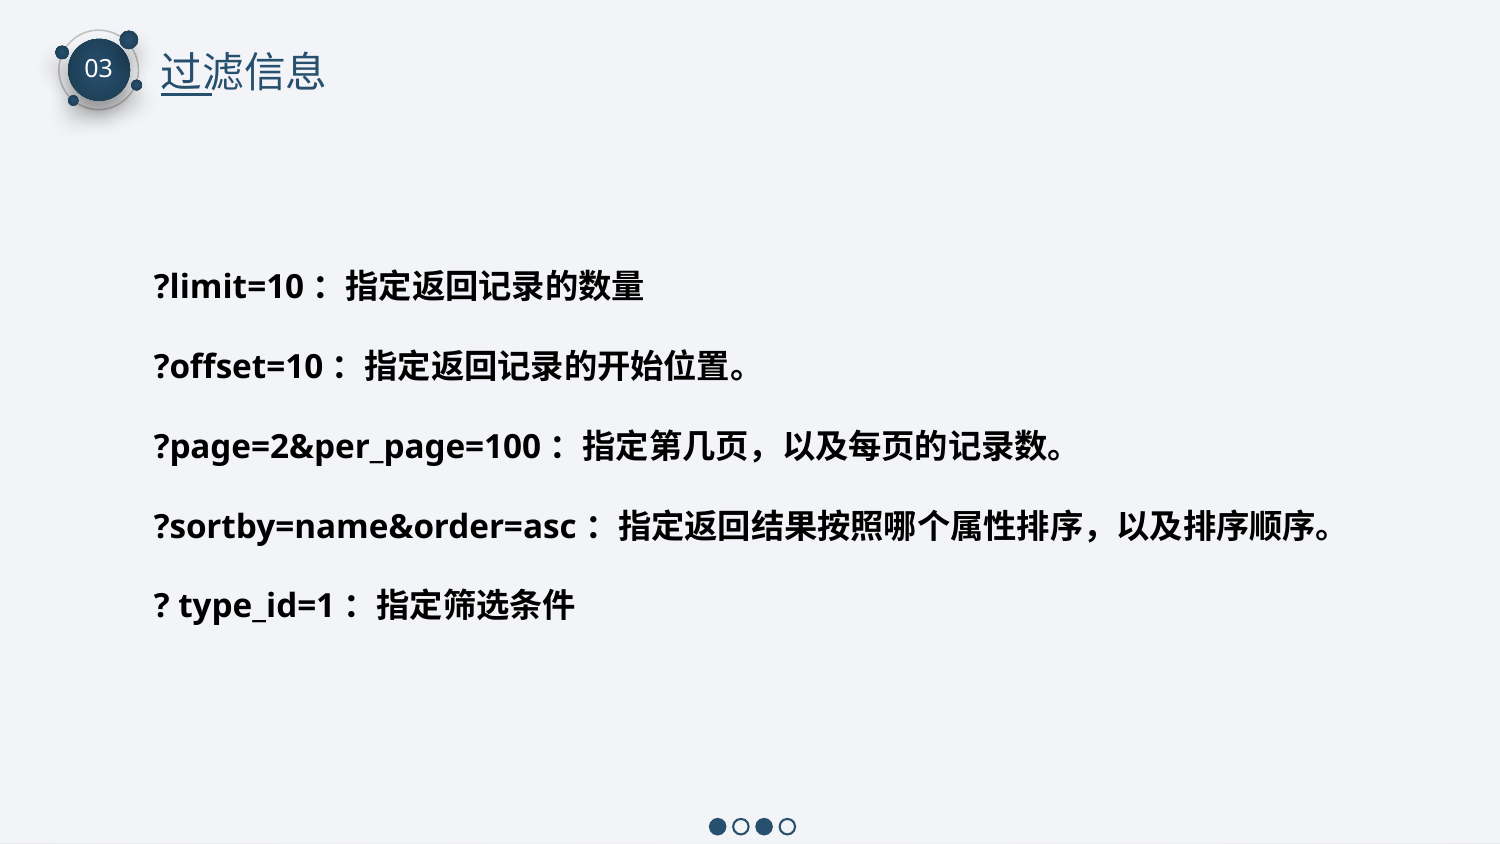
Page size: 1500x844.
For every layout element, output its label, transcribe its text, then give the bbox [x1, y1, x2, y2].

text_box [145, 38, 344, 105]
text_box 03 [69, 45, 128, 91]
text_box ?limit=10：指定返回记录的数量 ?offset=10：指定返回记录的开始位置。 ?page=2&per_page=100：指定第几页，以及每页的记录数。 ?sortby=name&order=asc：指定返回结果按照哪个属性排序，以及排序顺序。 ? type_id=1：指定筛选条件 [103, 218, 1365, 632]
